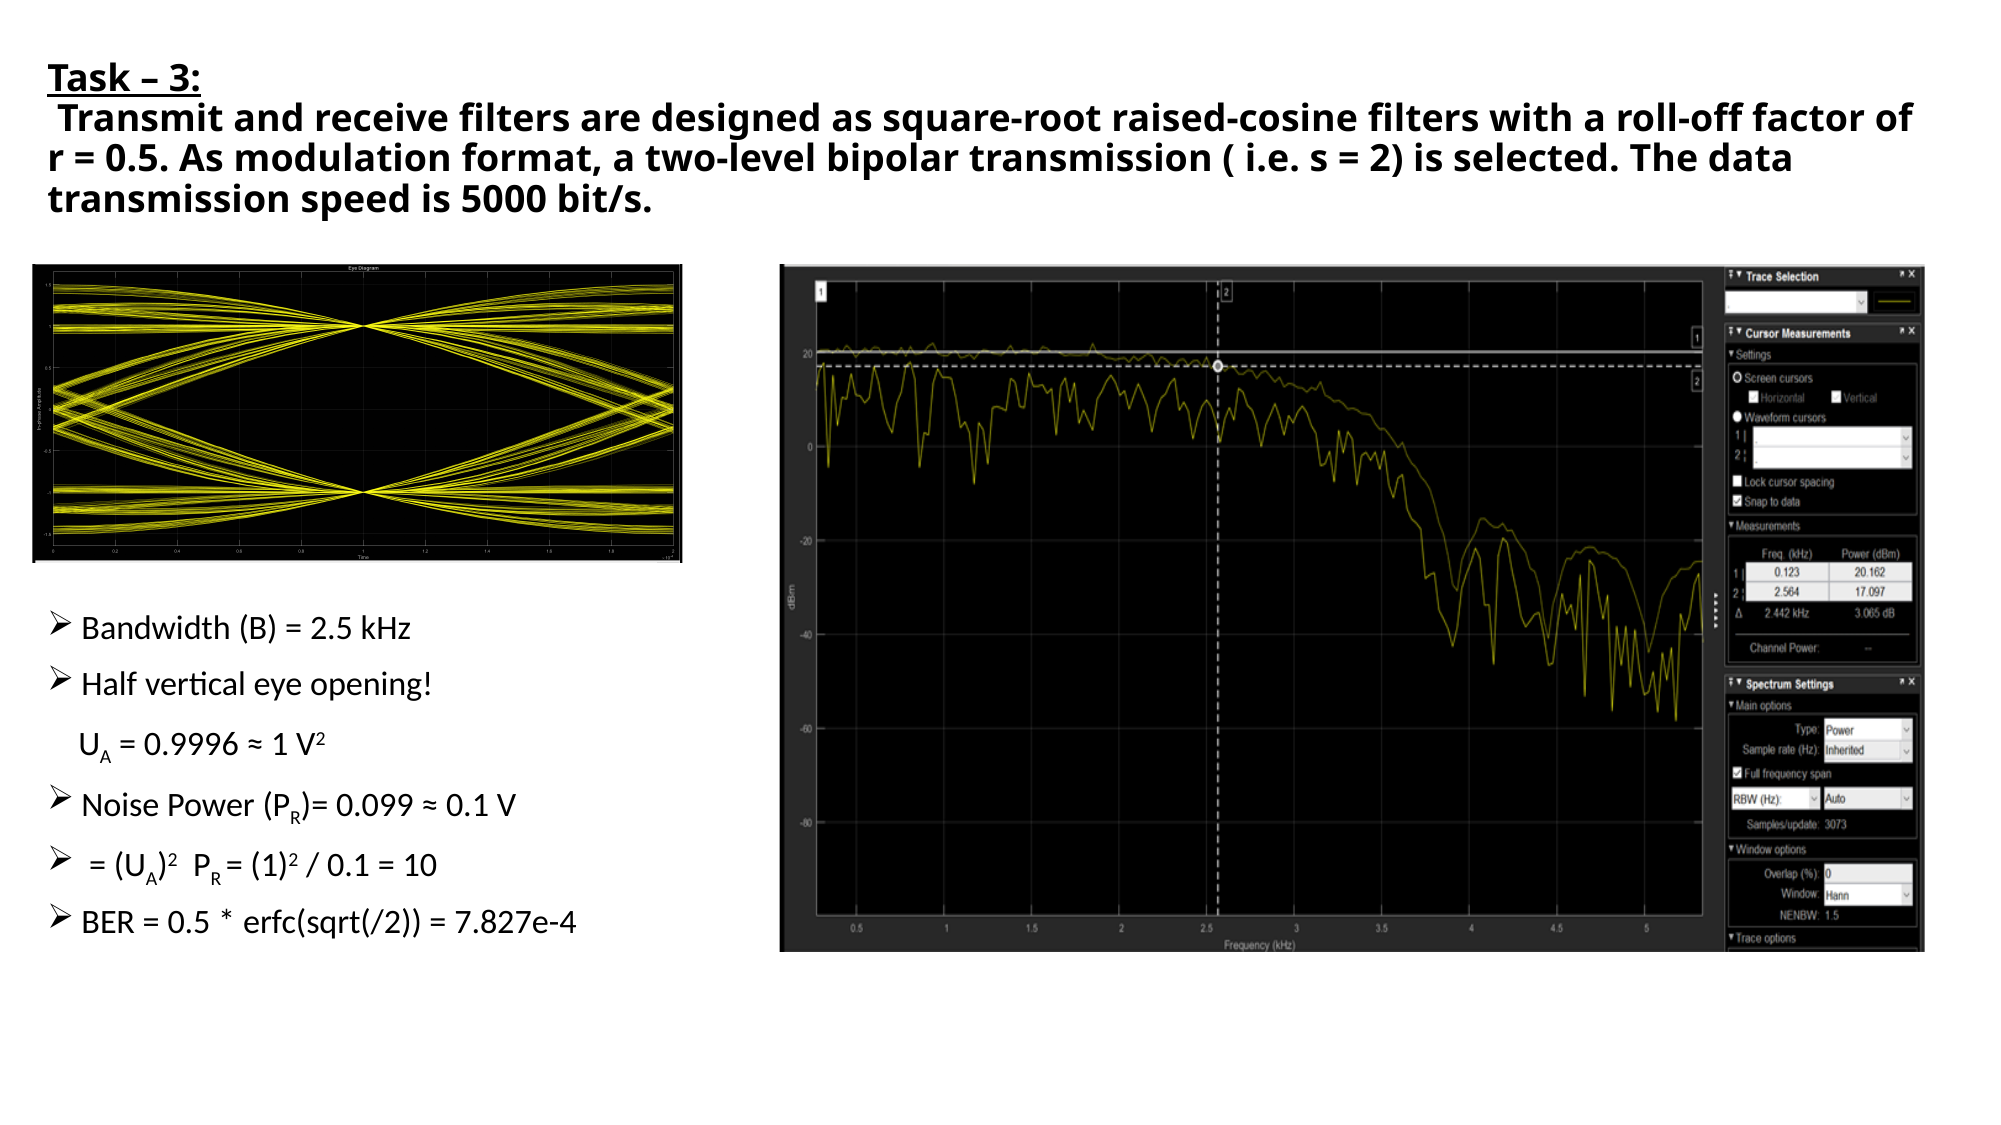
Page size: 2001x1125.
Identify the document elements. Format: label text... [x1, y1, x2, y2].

picture [779, 264, 1925, 952]
picture [32, 264, 683, 563]
title Task – 3: Transmit and receive filters are designed as square-root raised-cosine filters with a roll-off factor of r = 0.5. As modulation format, a two-level bipolar transmission ( i.e. s = 2) is selected. The data transmission speed is 5000 bit/s. [32, 41, 1940, 238]
